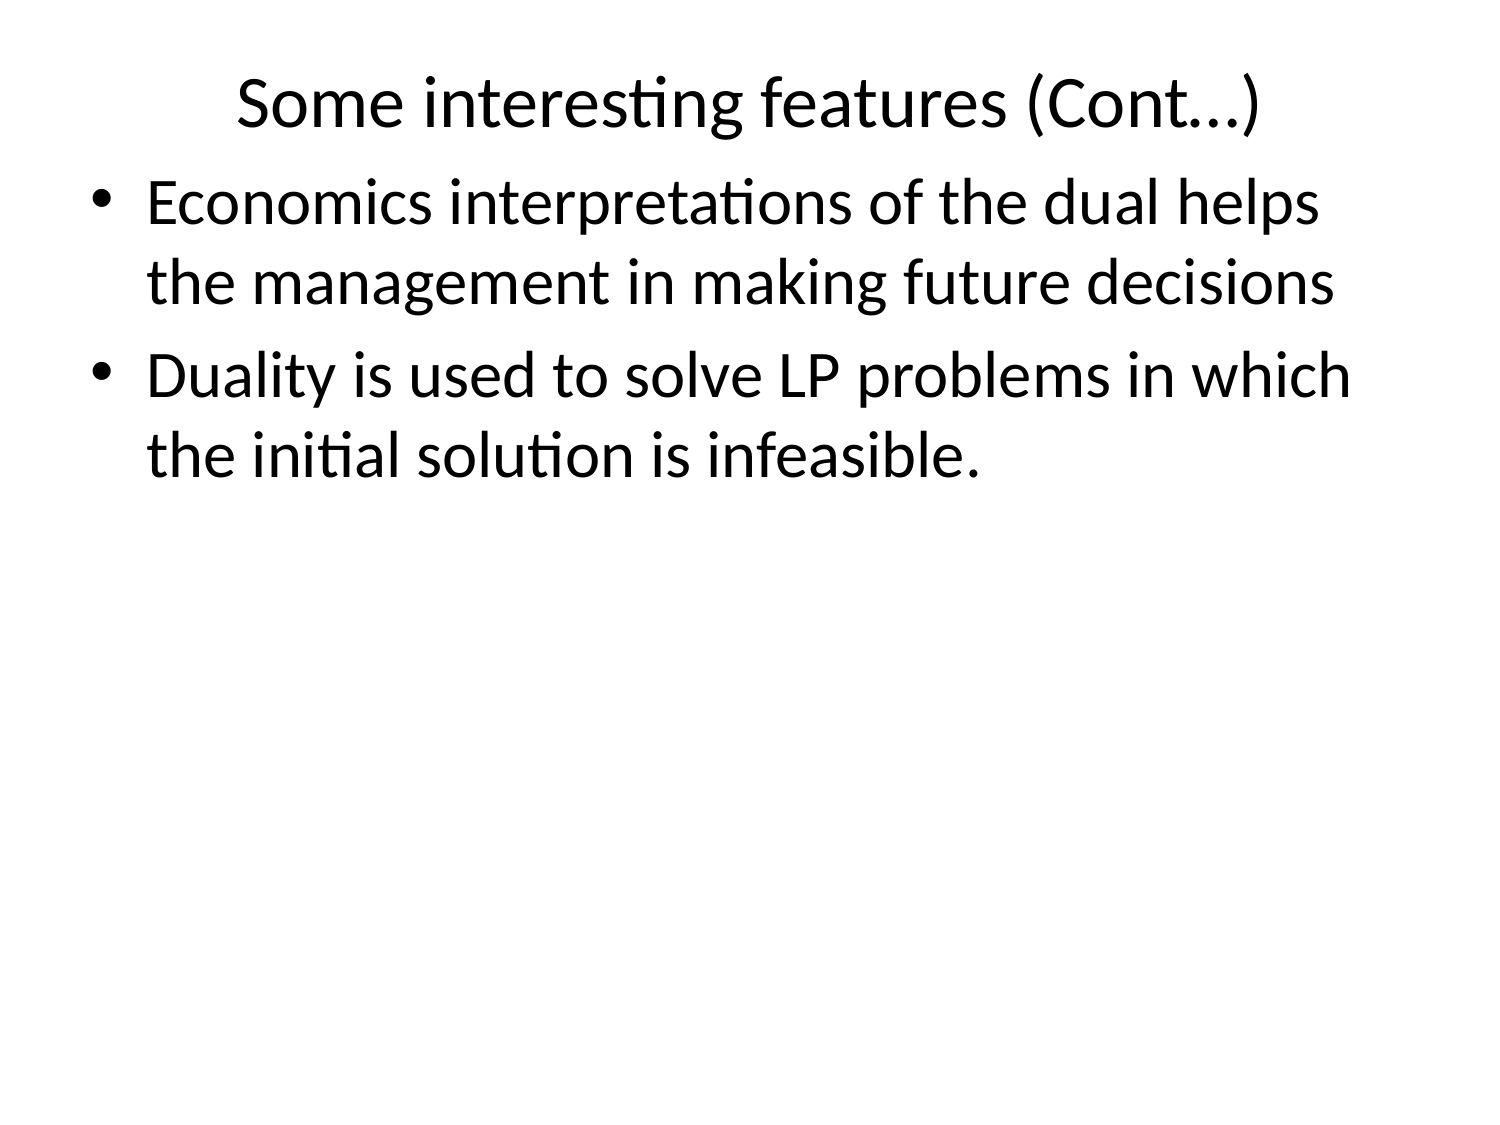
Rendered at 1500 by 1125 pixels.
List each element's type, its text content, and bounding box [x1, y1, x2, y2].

list Economics interpretations of the dual helps the management in making future decisions Duality is used to solve LP problems in which the initial solution is infeasible. [75, 149, 1425, 1005]
title Some interesting features (Cont…) [75, 45, 1425, 149]
